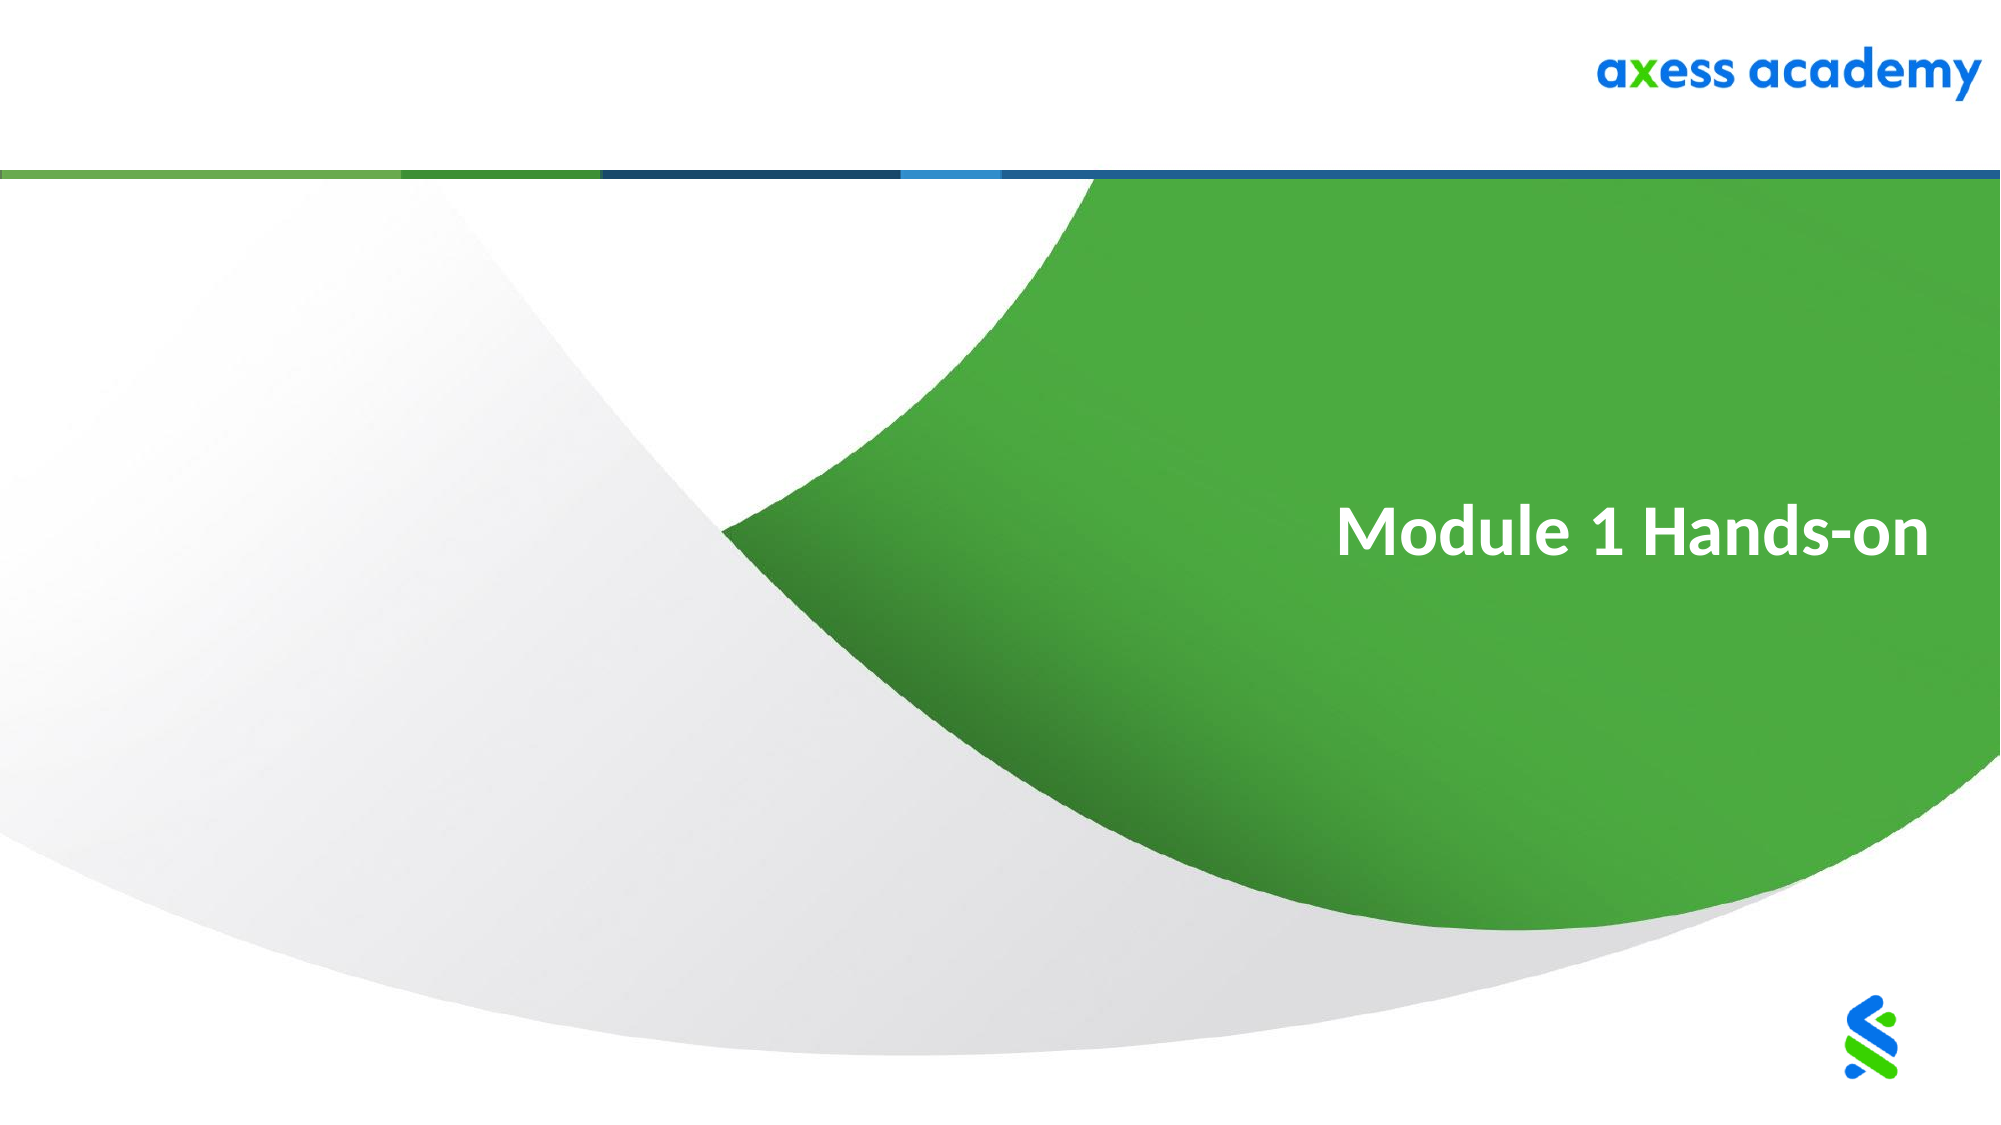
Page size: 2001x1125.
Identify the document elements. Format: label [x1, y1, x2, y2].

text_box [0, 1, 2000, 1125]
